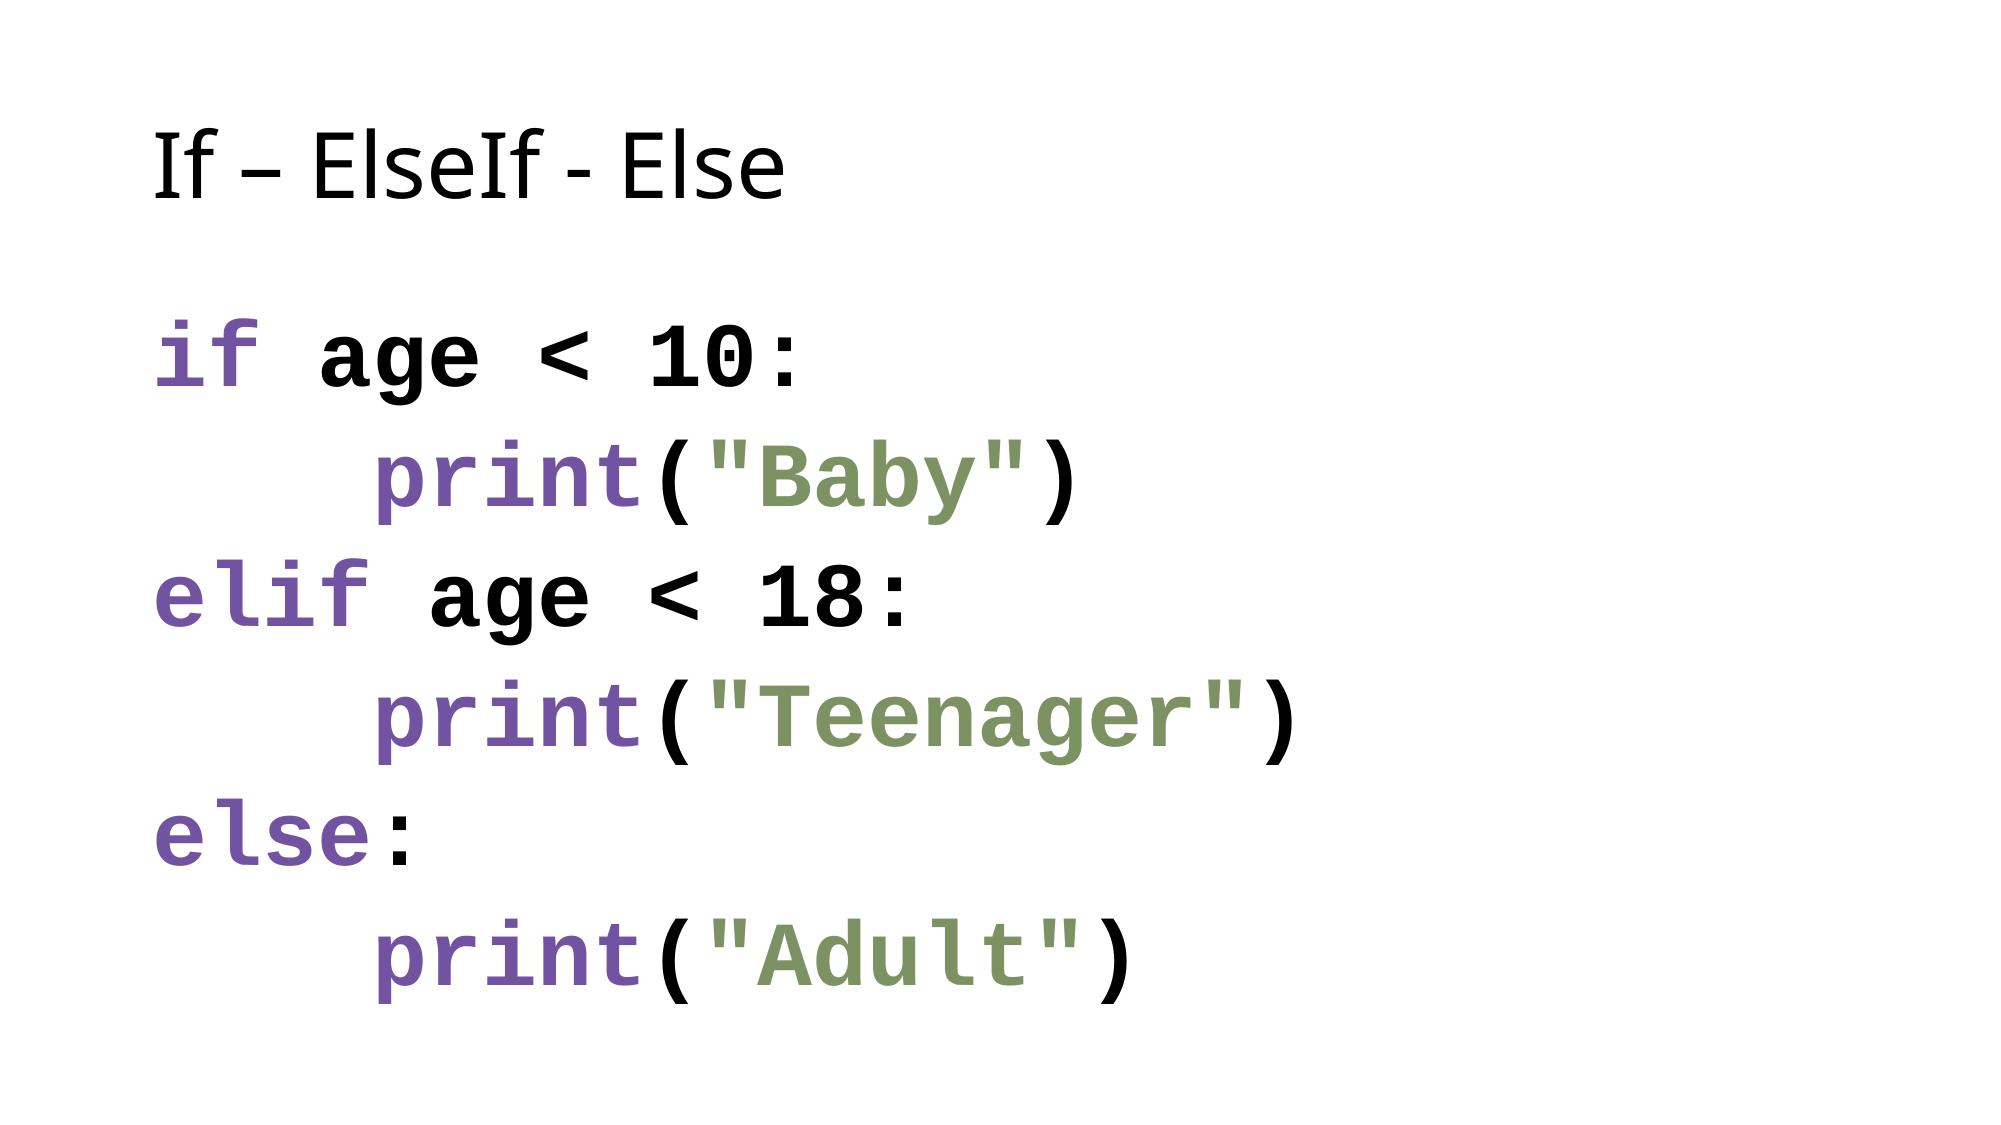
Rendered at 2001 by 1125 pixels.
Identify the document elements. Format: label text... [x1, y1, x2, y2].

list if age < 10: print("Baby") elif age < 18: print("Teenager") else: print("Adult") [137, 299, 1863, 1014]
title If – ElseIf - Else [137, 59, 1863, 278]
